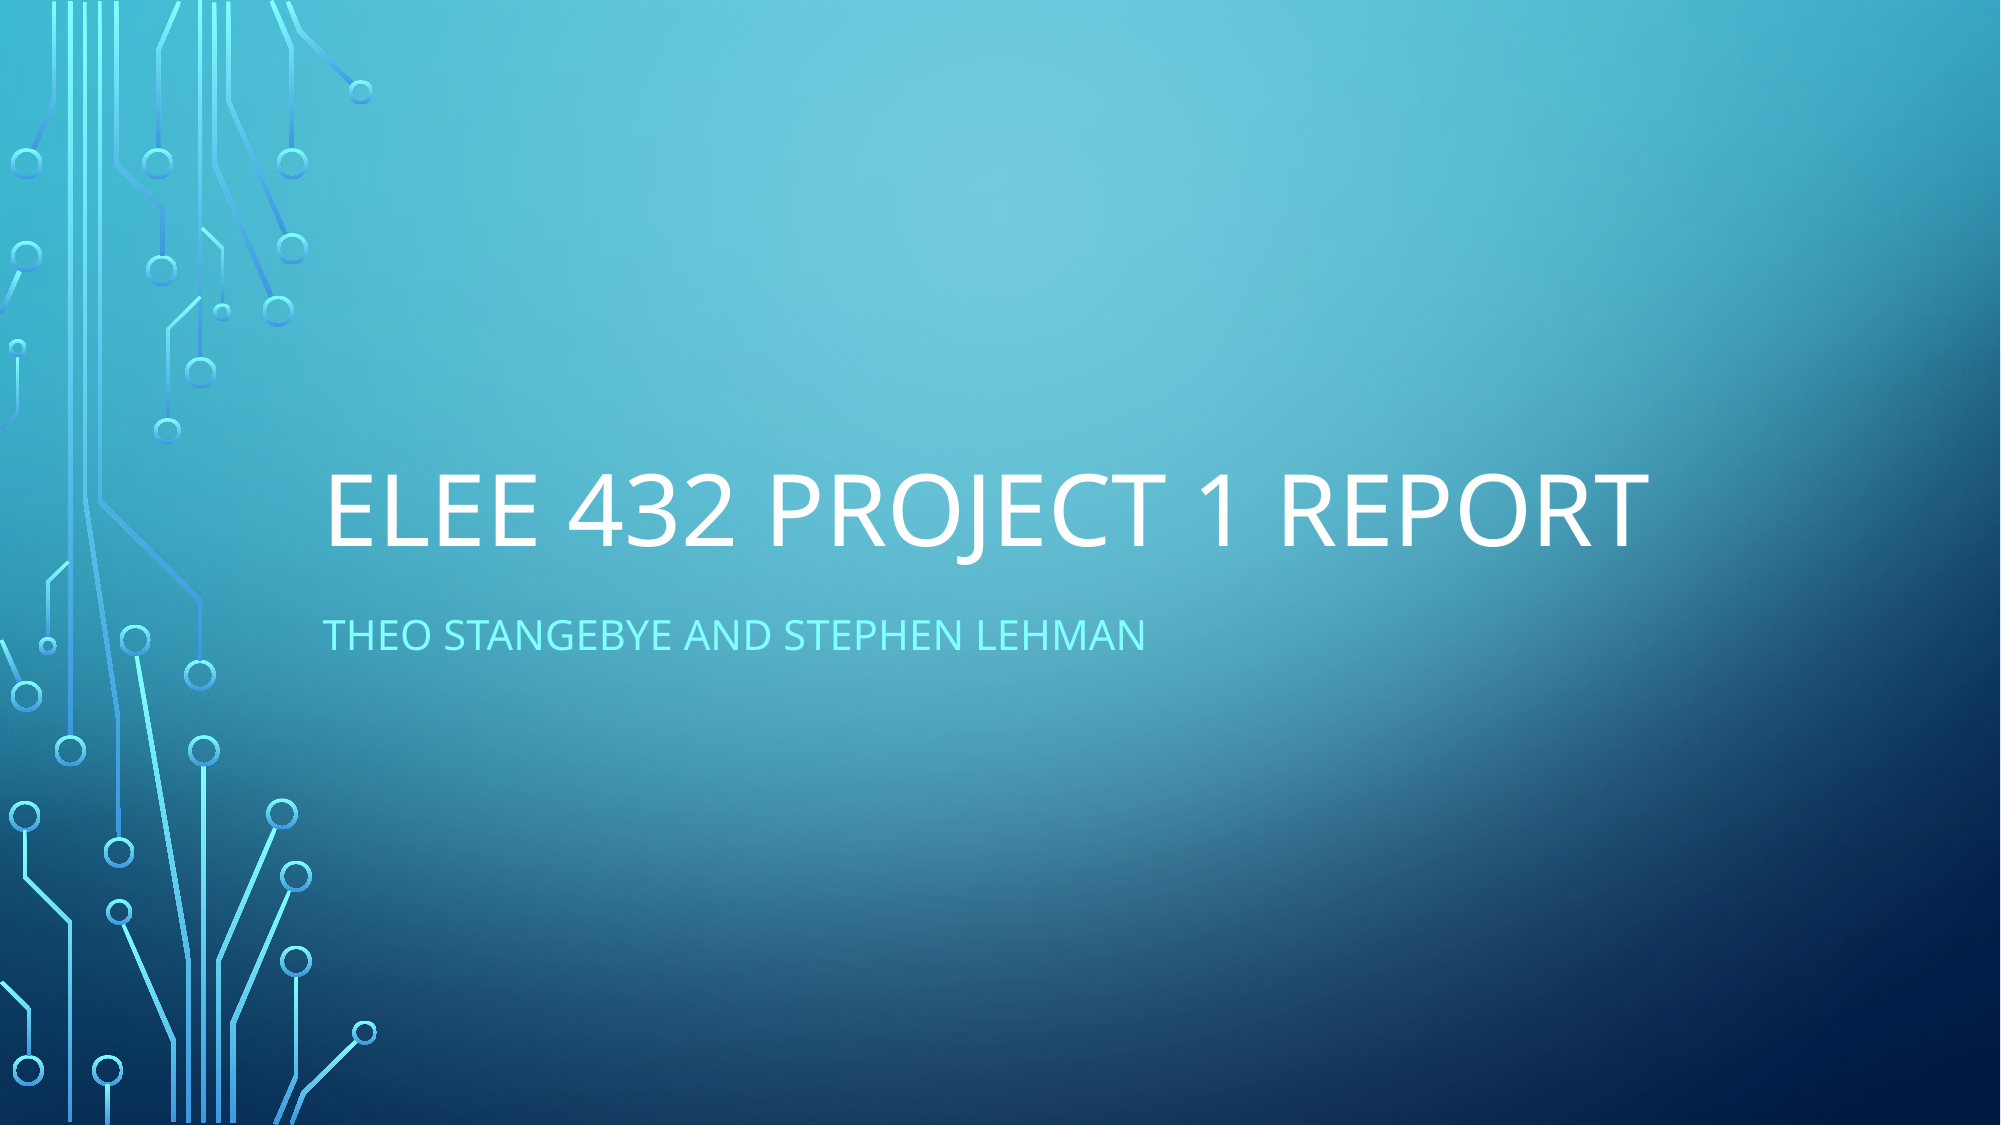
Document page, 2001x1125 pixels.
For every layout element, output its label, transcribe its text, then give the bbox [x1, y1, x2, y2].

title ELEE 432 Project 1 report [307, 184, 1750, 576]
subtitle Theo StangeBye and Stephen Lehman [307, 590, 1750, 863]
